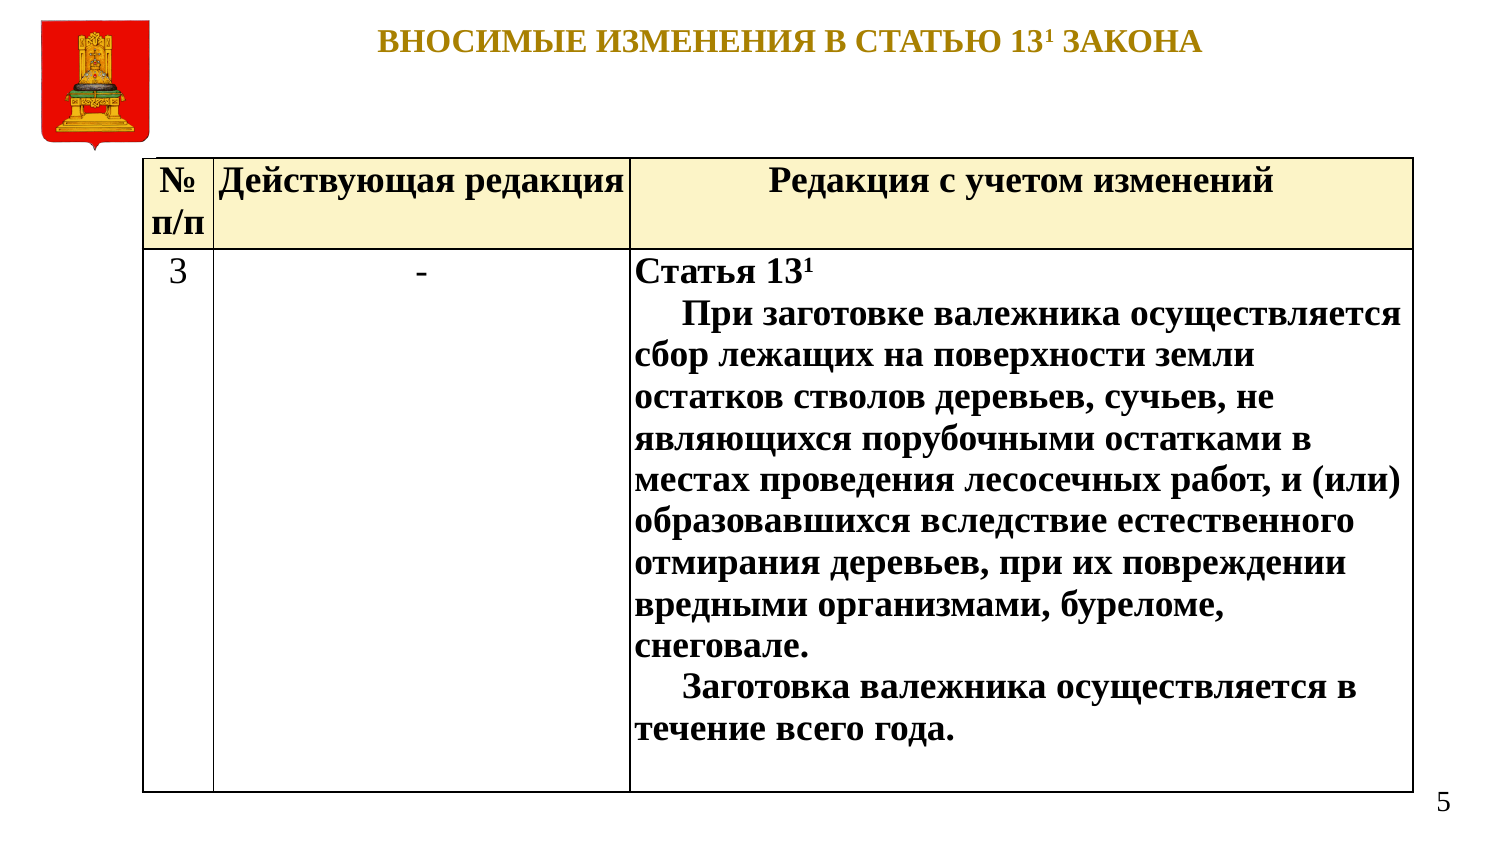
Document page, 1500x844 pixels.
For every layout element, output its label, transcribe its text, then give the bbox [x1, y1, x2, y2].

table_cell 3 [144, 250, 213, 791]
table_header № п/п [144, 159, 213, 248]
title ВНОСИМЫЕ ИЗМЕНЕНИЯ В СТАТЬЮ 131 ЗАКОНА [157, 13, 1442, 168]
table_header Редакция с учетом изменений [631, 159, 1412, 248]
table_cell - [214, 250, 629, 791]
slide_number 5 [1112, 776, 1463, 836]
table_cell Статья 131 При заготовке валежника осуществляется сбор лежащих на поверхности земли остатков стволов деревьев, сучьев, не являющихся порубочными остатками в местах проведения лесосечных работ, и (или) образовавшихся вследствие естественного отмирания деревьев, при их повреждении вредными организмами, буреломе, снеговале. Заготовка валежника осуществляется в течение всего года. [631, 250, 1412, 791]
picture [38, 13, 157, 159]
table_header Действующая редакция [214, 159, 629, 248]
